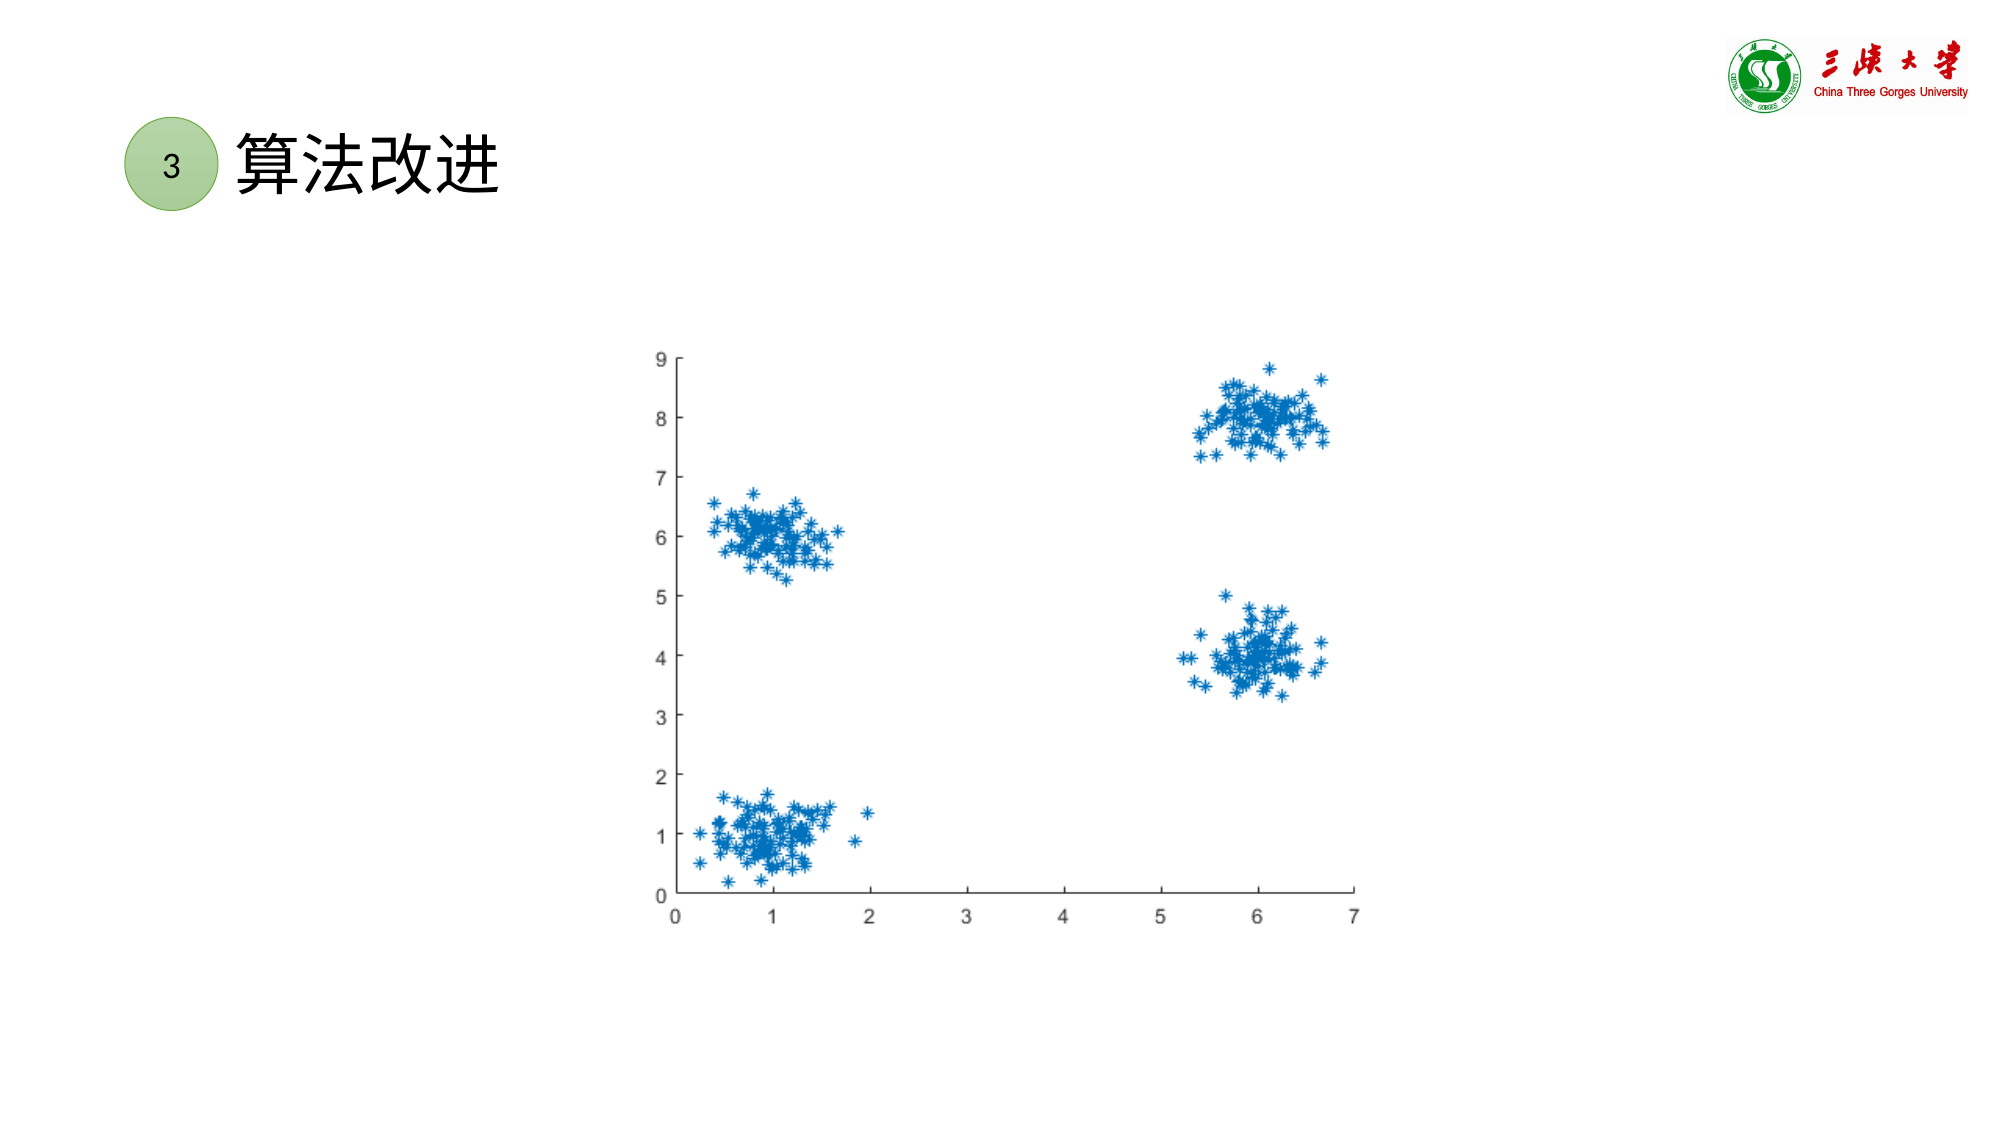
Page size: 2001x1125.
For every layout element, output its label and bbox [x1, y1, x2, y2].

picture [1726, 37, 1968, 115]
picture [562, 309, 1438, 966]
text_box [124, 115, 518, 212]
